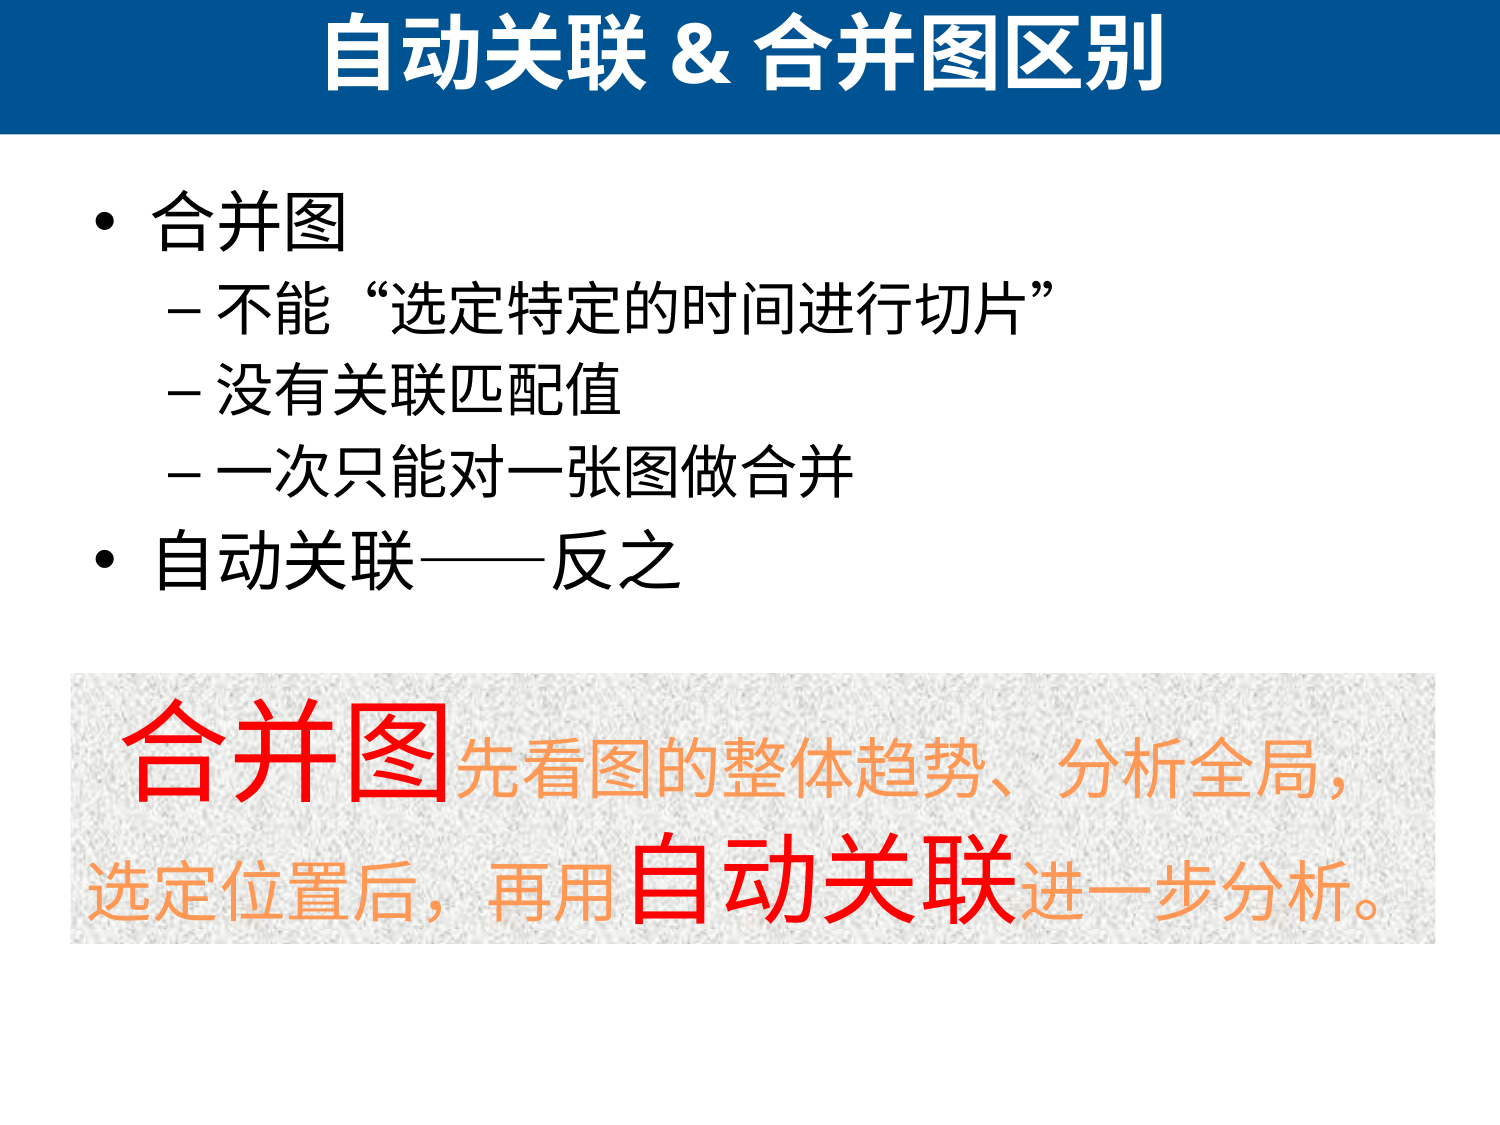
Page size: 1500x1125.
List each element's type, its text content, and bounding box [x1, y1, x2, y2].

text_box 合并图先看图的整体趋势、分析全局， 选定位置后，再用自动关联进一步分析。 [70, 673, 1436, 944]
title 自动关联&合并图区别 [2, 0, 1483, 135]
list 合并图 不能“选定特定的时间进行切片” 没有关联匹配值 一次只能对一张图做合并 自动关联——反之 [78, 172, 1429, 673]
